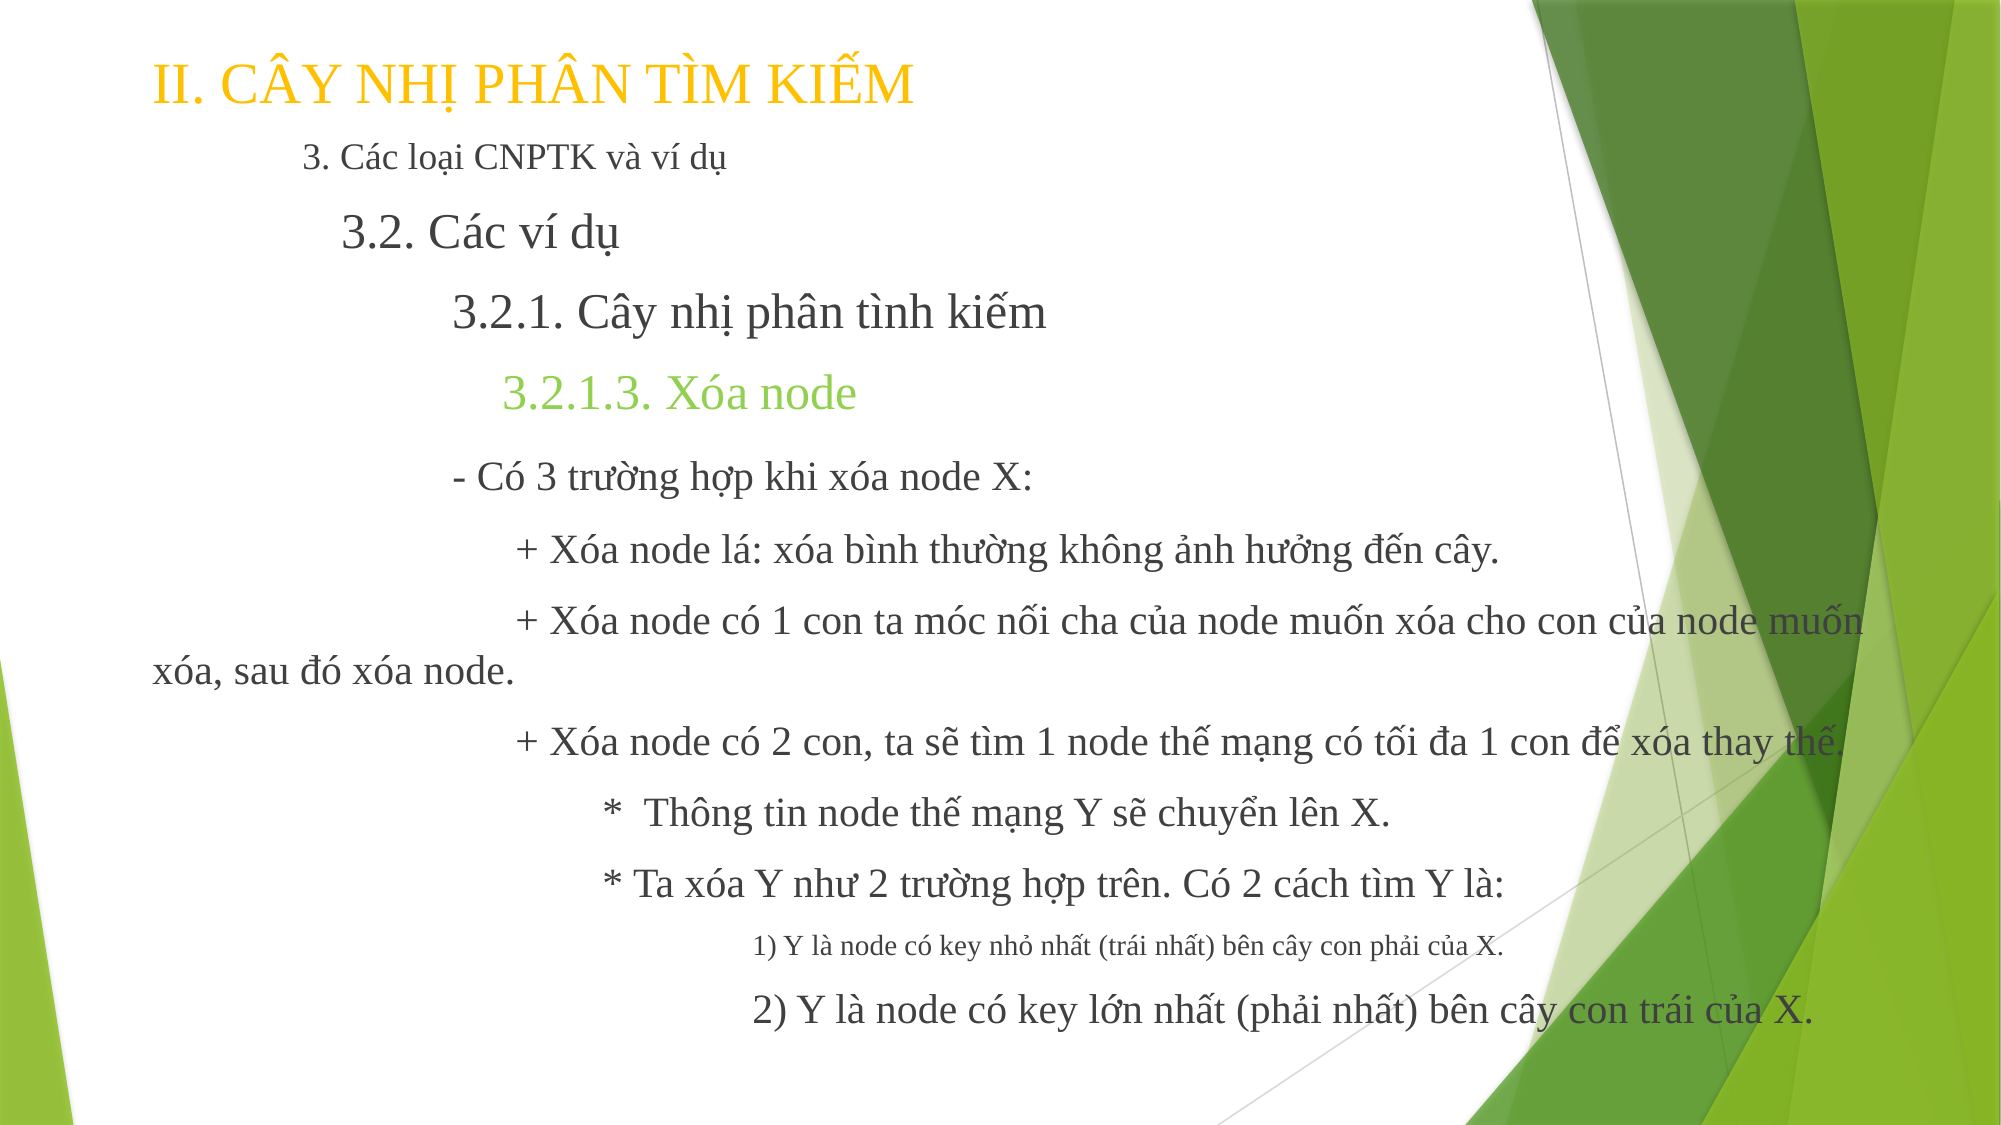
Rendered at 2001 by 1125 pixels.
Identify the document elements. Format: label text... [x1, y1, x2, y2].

list 3. Các loại CNPTK và ví dụ 3.2. Các ví dụ 3.2.1. Cây nhị phân tình kiếm 3.2.1.3. Xóa node - Có 3 trường hợp khi xóa node X: + Xóa node lá: xóa bình thường không ảnh hưởng đến cây. + Xóa node có 1 con ta móc nối cha của node muốn xóa cho con của node muốn xóa, sau đó xóa node. + Xóa node có 2 con, ta sẽ tìm 1 node thế mạng có tối đa 1 con để xóa thay thế. * Thông tin node thế mạng Y sẽ chuyển lên X. * Ta xóa Y như 2 trường hợp trên. Có 2 cách tìm Y là: 1) Y là node có key nhỏ nhất (trái nhất) bên cây con phải của X. 2) Y là node có key lớn nhất (phải nhất) bên cây con trái của X. [137, 124, 1894, 1070]
title II. CÂY NHỊ PHÂN TÌM KIẾM [137, 37, 1863, 124]
